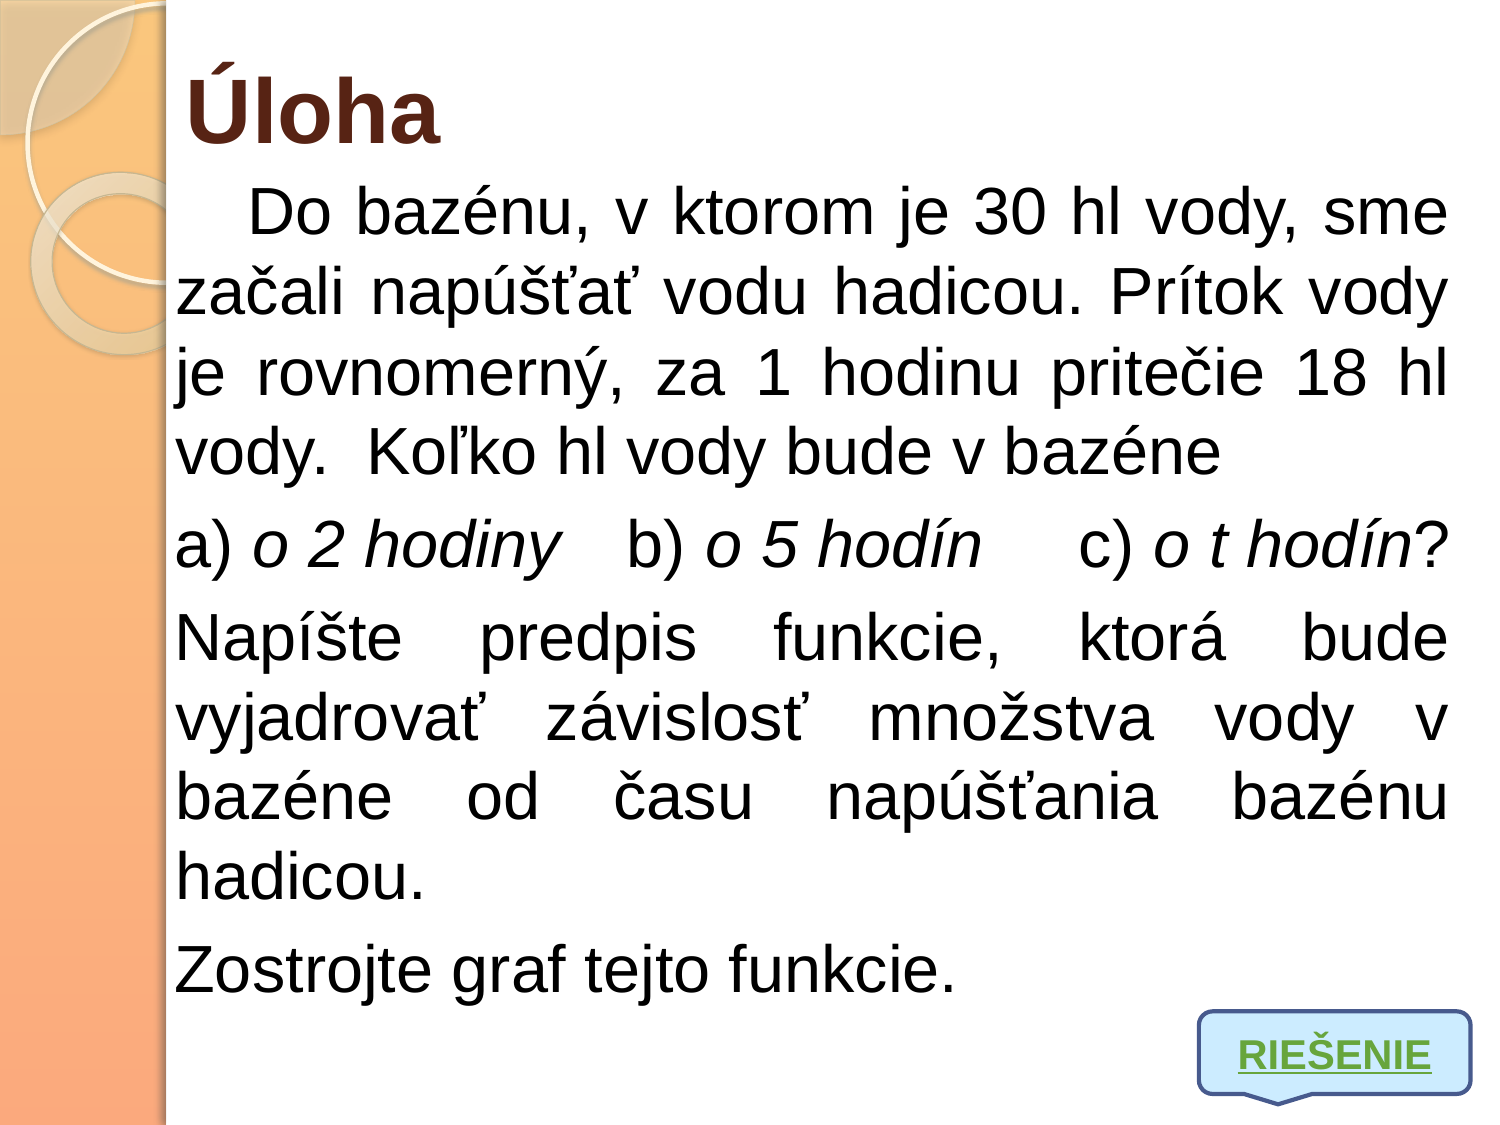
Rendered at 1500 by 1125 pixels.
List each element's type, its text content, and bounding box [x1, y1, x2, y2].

title Úloha [171, 42, 1402, 160]
list Do bazénu, v ktorom je 30 hl vody, sme začali napúšťať vodu hadicou. Prítok vody je rovnomerný, za 1 hodinu pritečie 18 hl vody. Koľko hl vody bude v bazéne a) o 2 hodiny b) o 5 hodín c) o t hodín? Napíšte predpis funkcie, ktorá bude vyjadrovať závislosť množstva vody v bazéne od času napúšťania bazénu hadicou. Zostrojte graf tejto funkcie. [159, 160, 1466, 953]
text_box RIEŠENIE [1196, 1009, 1473, 1107]
